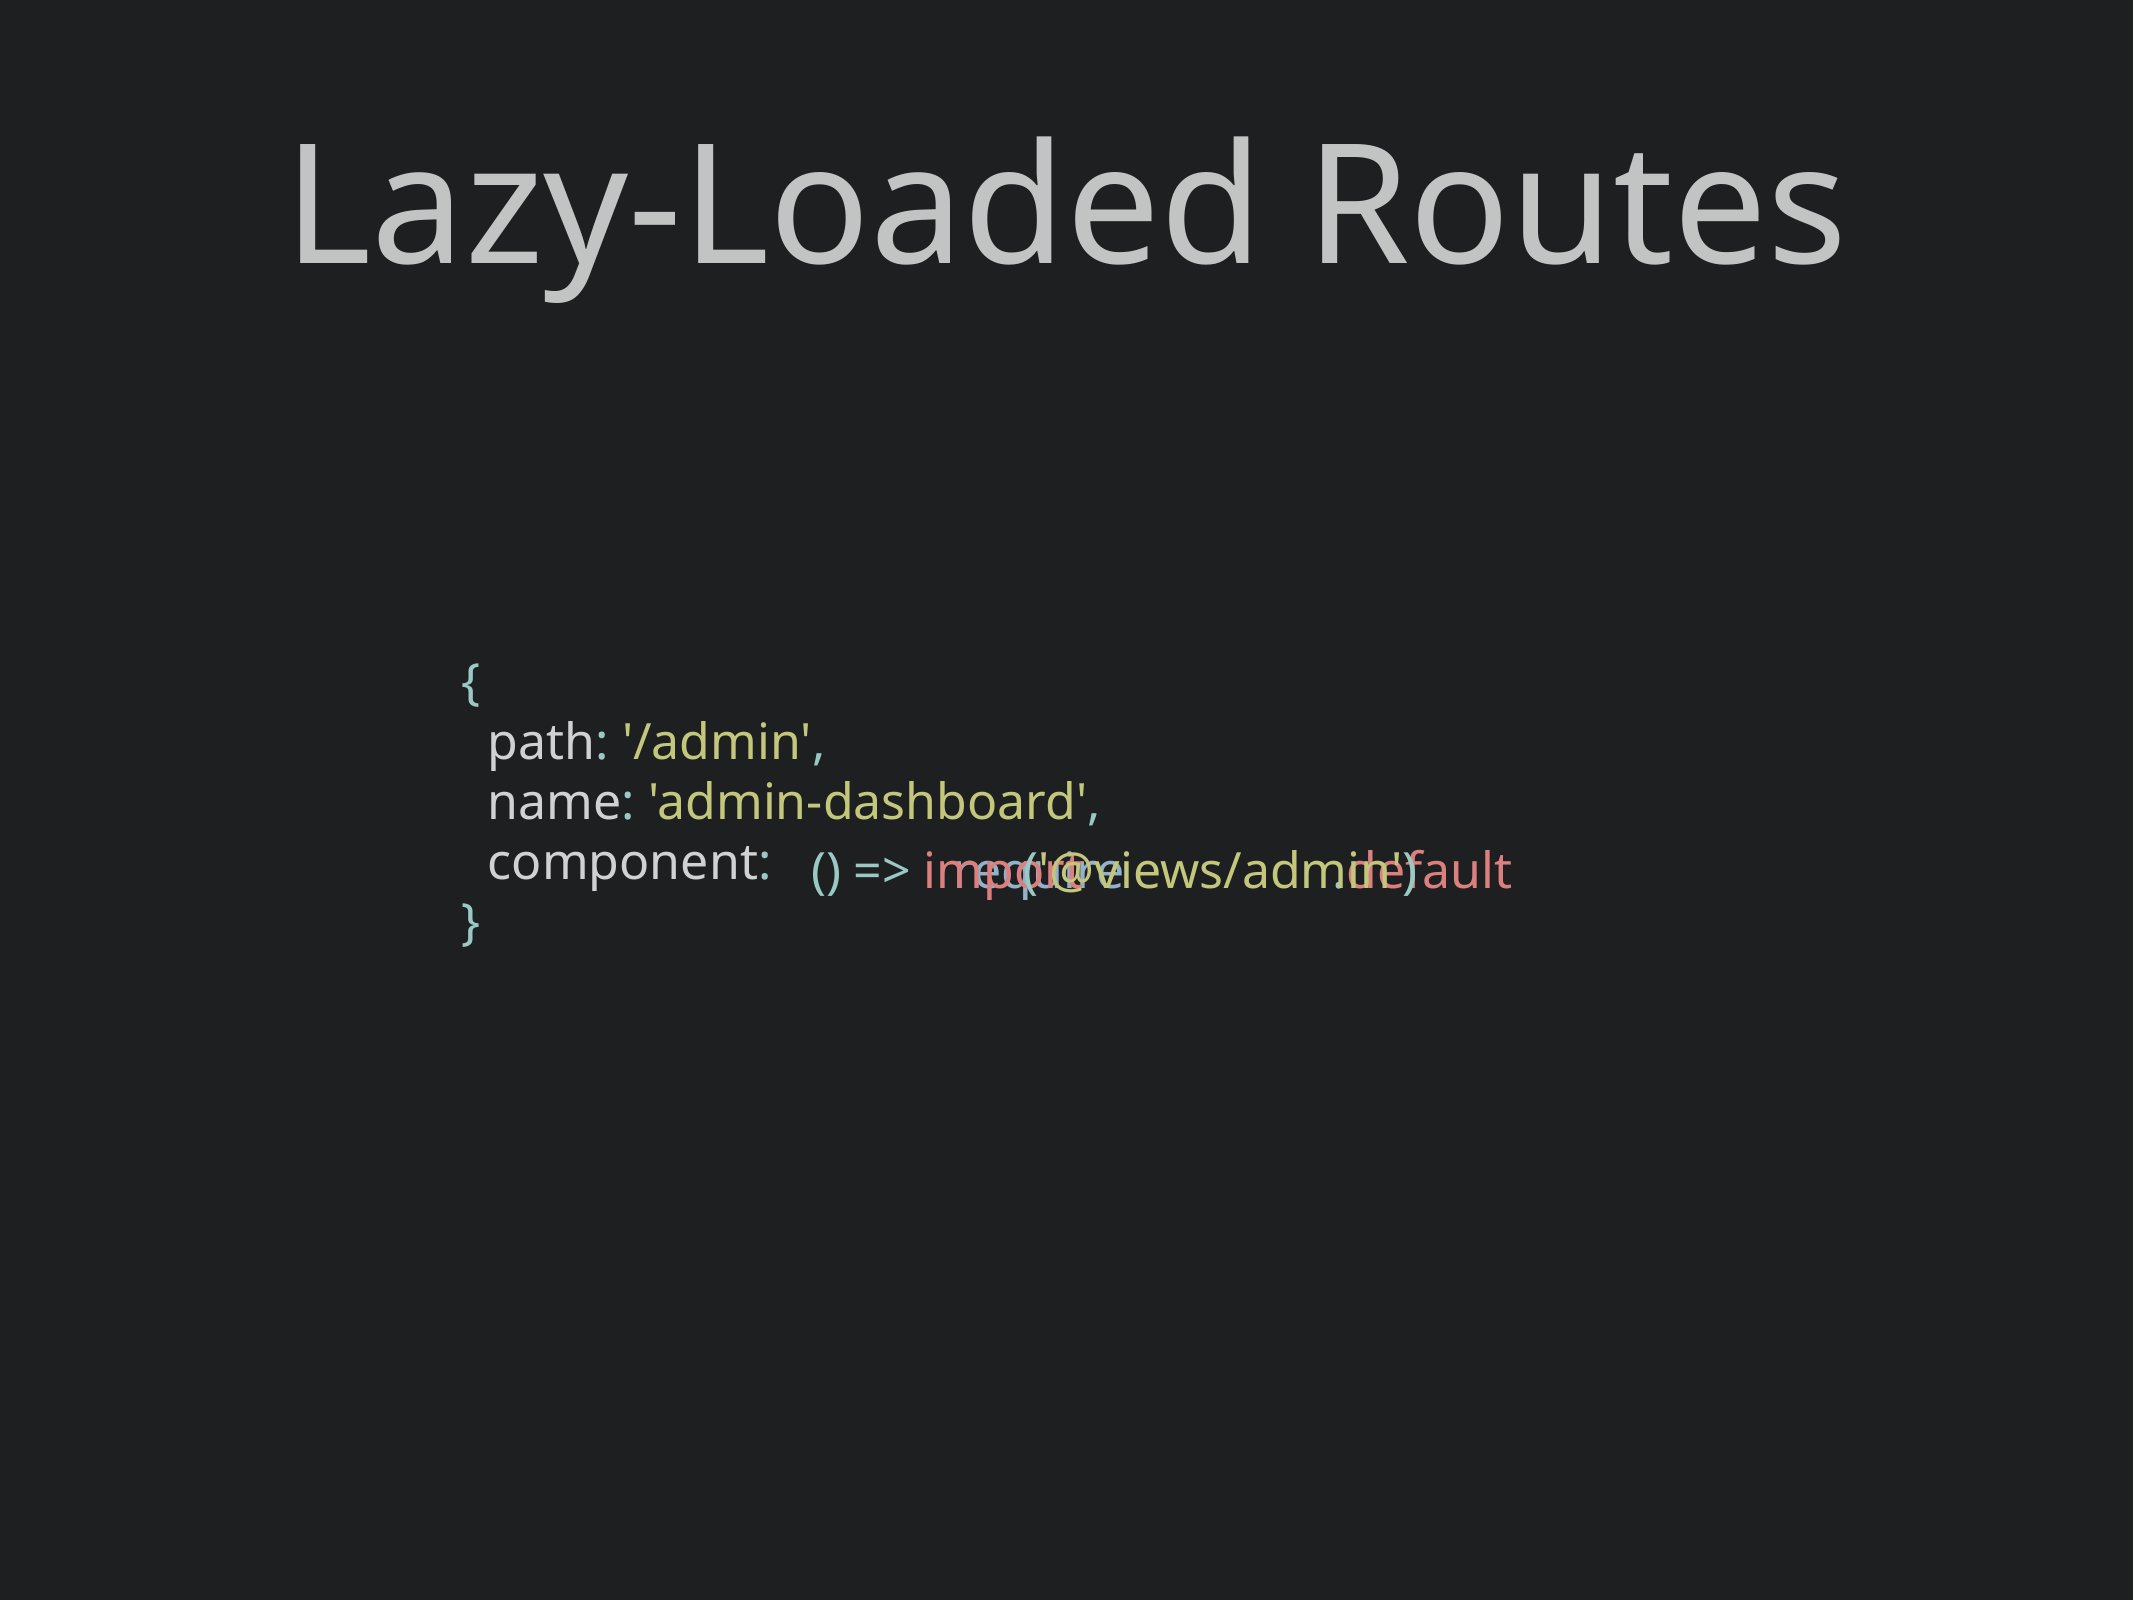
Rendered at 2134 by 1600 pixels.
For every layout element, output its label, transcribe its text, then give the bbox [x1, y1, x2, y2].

text_box require .default [1427, 830, 1521, 907]
text_box ('@views/admin') [1015, 830, 1427, 907]
text_box () => import [802, 830, 1015, 907]
text_box { path: '/admin', name: 'admin-dashboard', component: } [453, 641, 1110, 959]
text_box Lazy-Loaded Routes [276, 48, 1857, 306]
